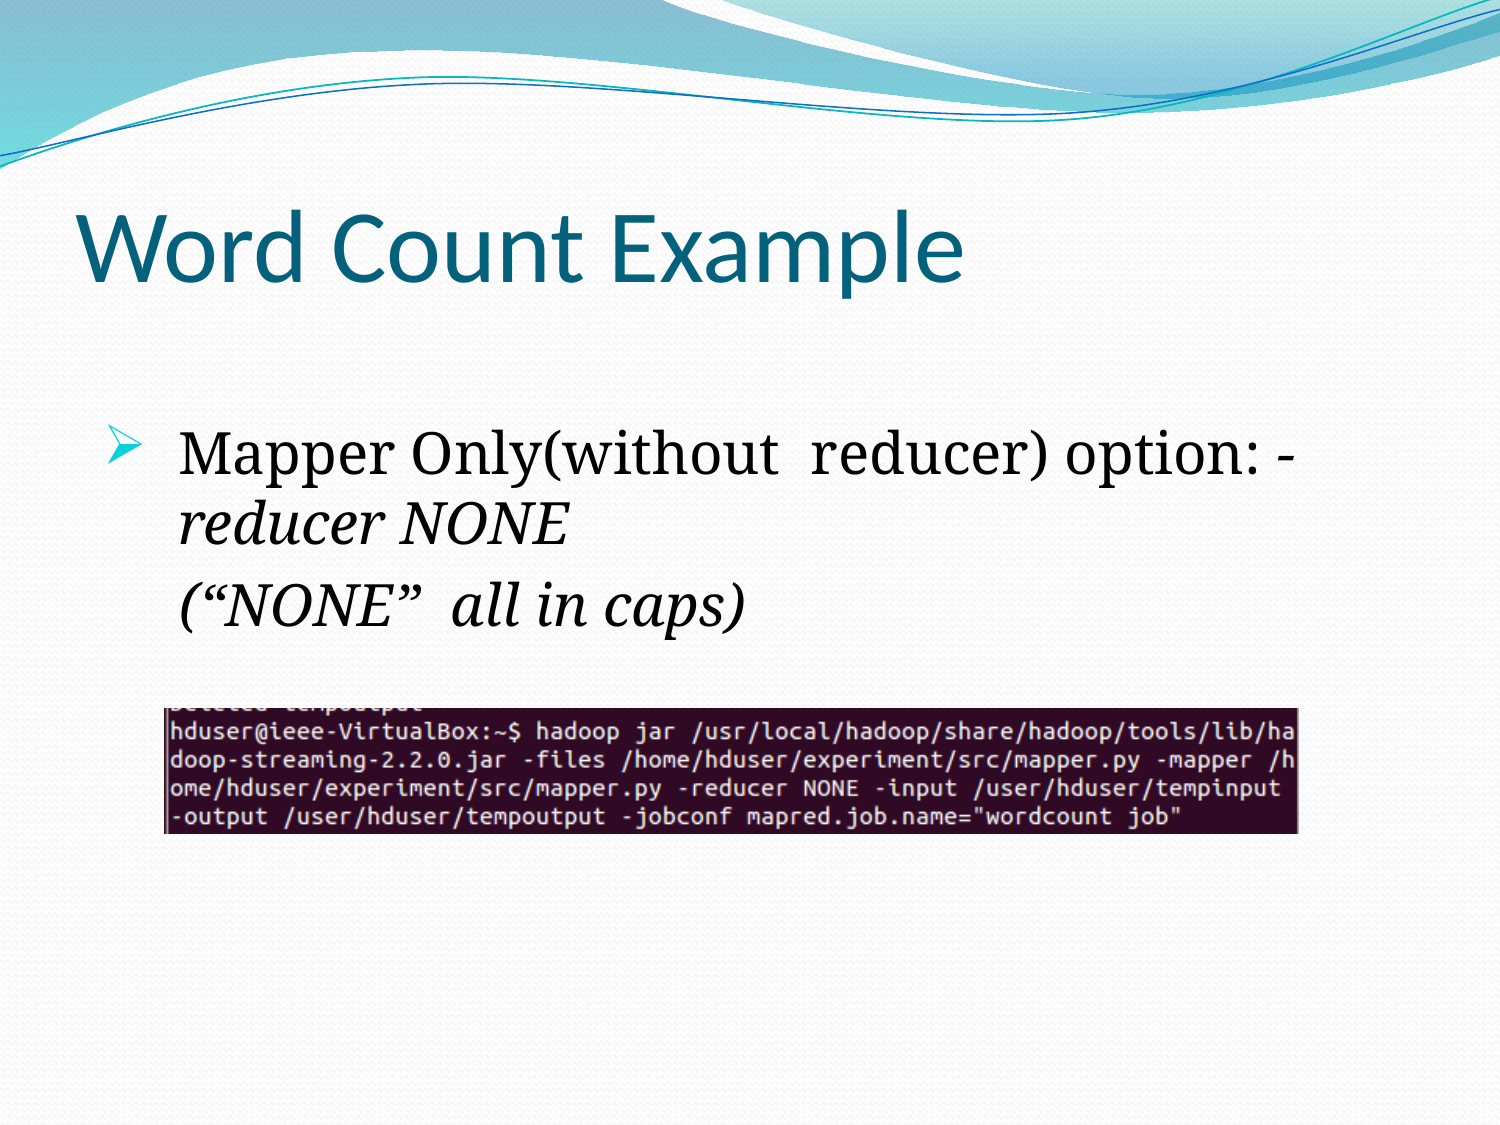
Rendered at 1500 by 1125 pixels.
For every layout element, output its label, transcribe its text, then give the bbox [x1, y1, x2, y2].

picture [164, 708, 1300, 834]
title Word Count Example [75, 115, 1425, 304]
text_box Mapper Only(without reducer) option: -reducer NONE (“NONE” all in caps) [88, 408, 1471, 1125]
